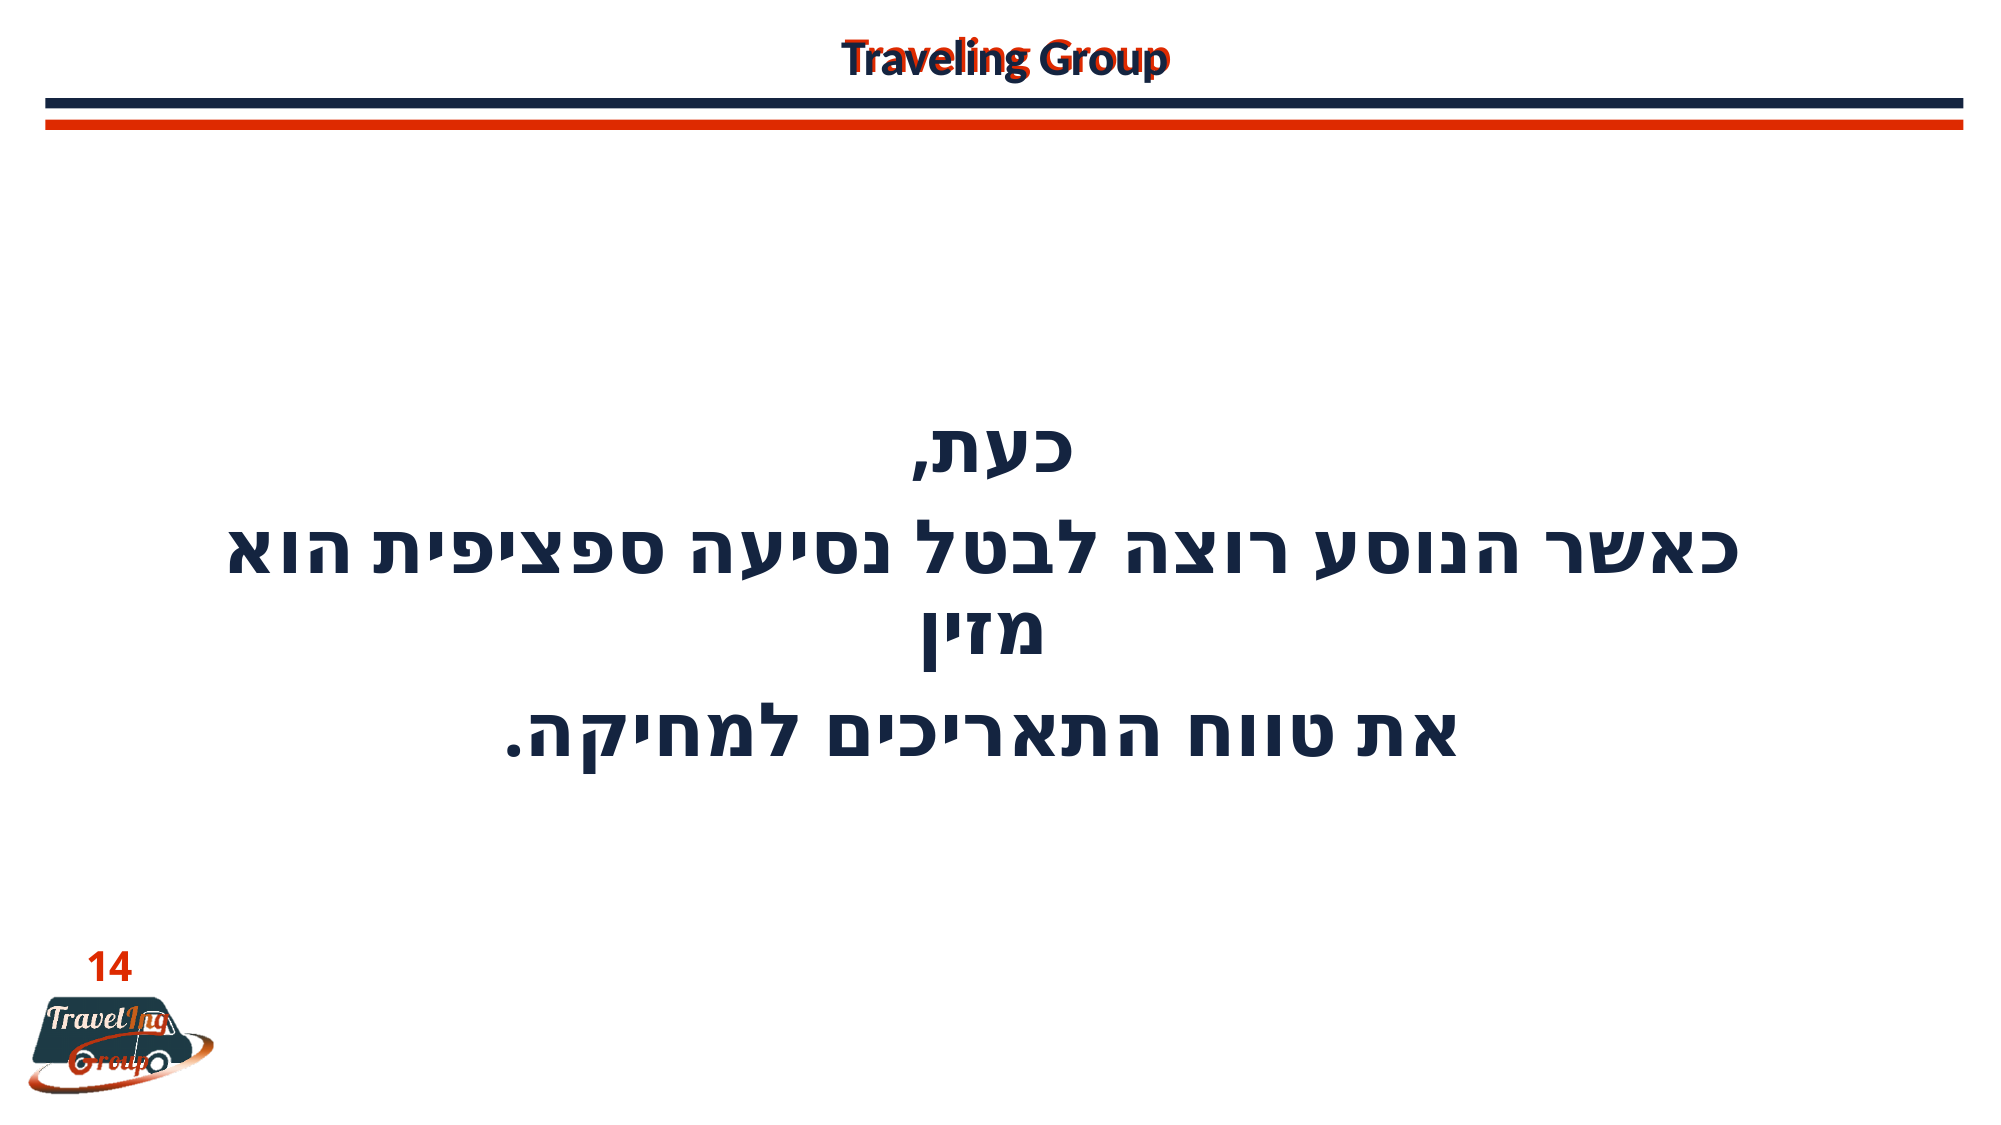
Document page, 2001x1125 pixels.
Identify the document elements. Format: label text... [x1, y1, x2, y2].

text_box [45, 15, 1964, 130]
text_box כעת, כאשר הנוסע רוצה לבטל נסיעה ספציפית הוא מזין את טווח התאריכים למחיקה. [180, 400, 1787, 831]
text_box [0, 932, 220, 1125]
